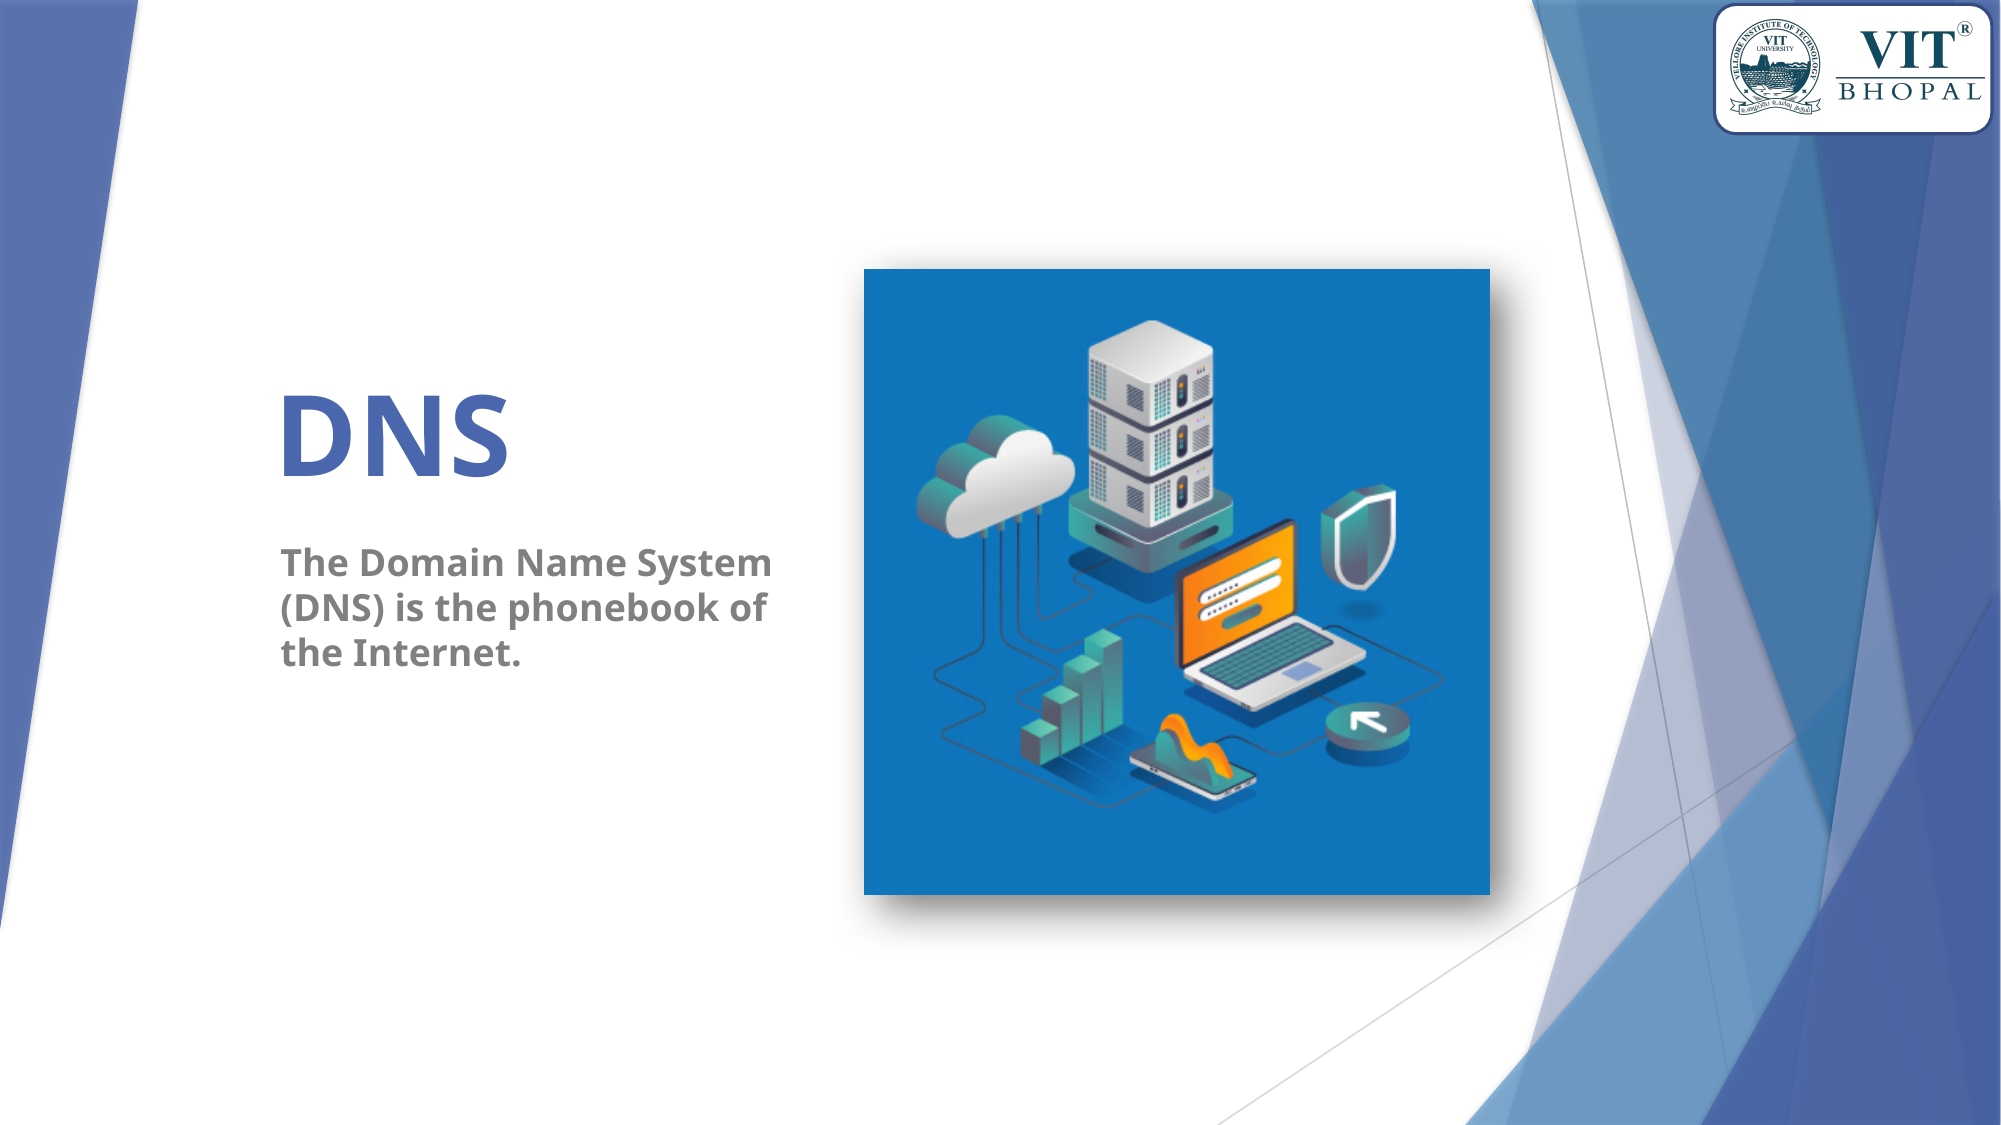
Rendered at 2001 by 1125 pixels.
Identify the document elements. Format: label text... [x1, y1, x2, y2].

subtitle The Domain Name System (DNS) is the phonebook of the Internet. [265, 531, 804, 729]
text_box [1712, 2, 1994, 136]
picture [863, 268, 1490, 895]
picture [1730, 18, 1985, 115]
title DNS [182, 236, 527, 507]
